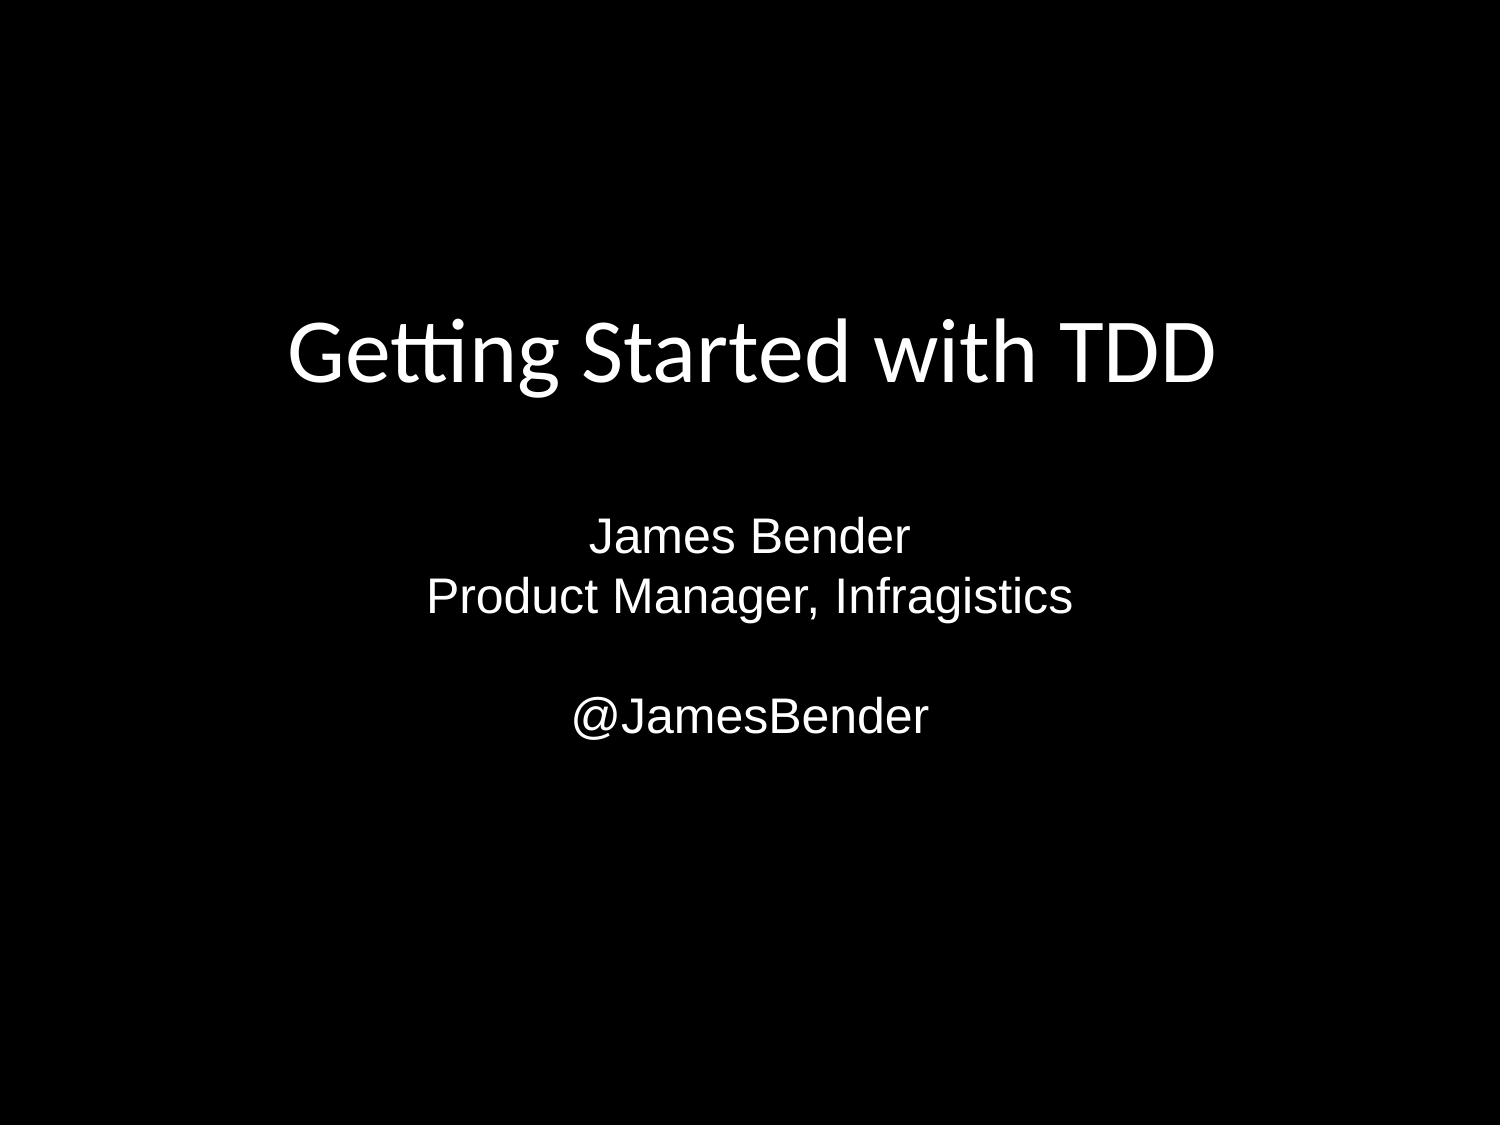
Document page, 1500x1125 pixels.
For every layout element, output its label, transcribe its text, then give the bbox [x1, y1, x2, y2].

text_box James Bender Product Manager, Infragistics @JamesBender [0, 496, 1500, 678]
title Getting Started with TDD [15, 202, 1491, 489]
